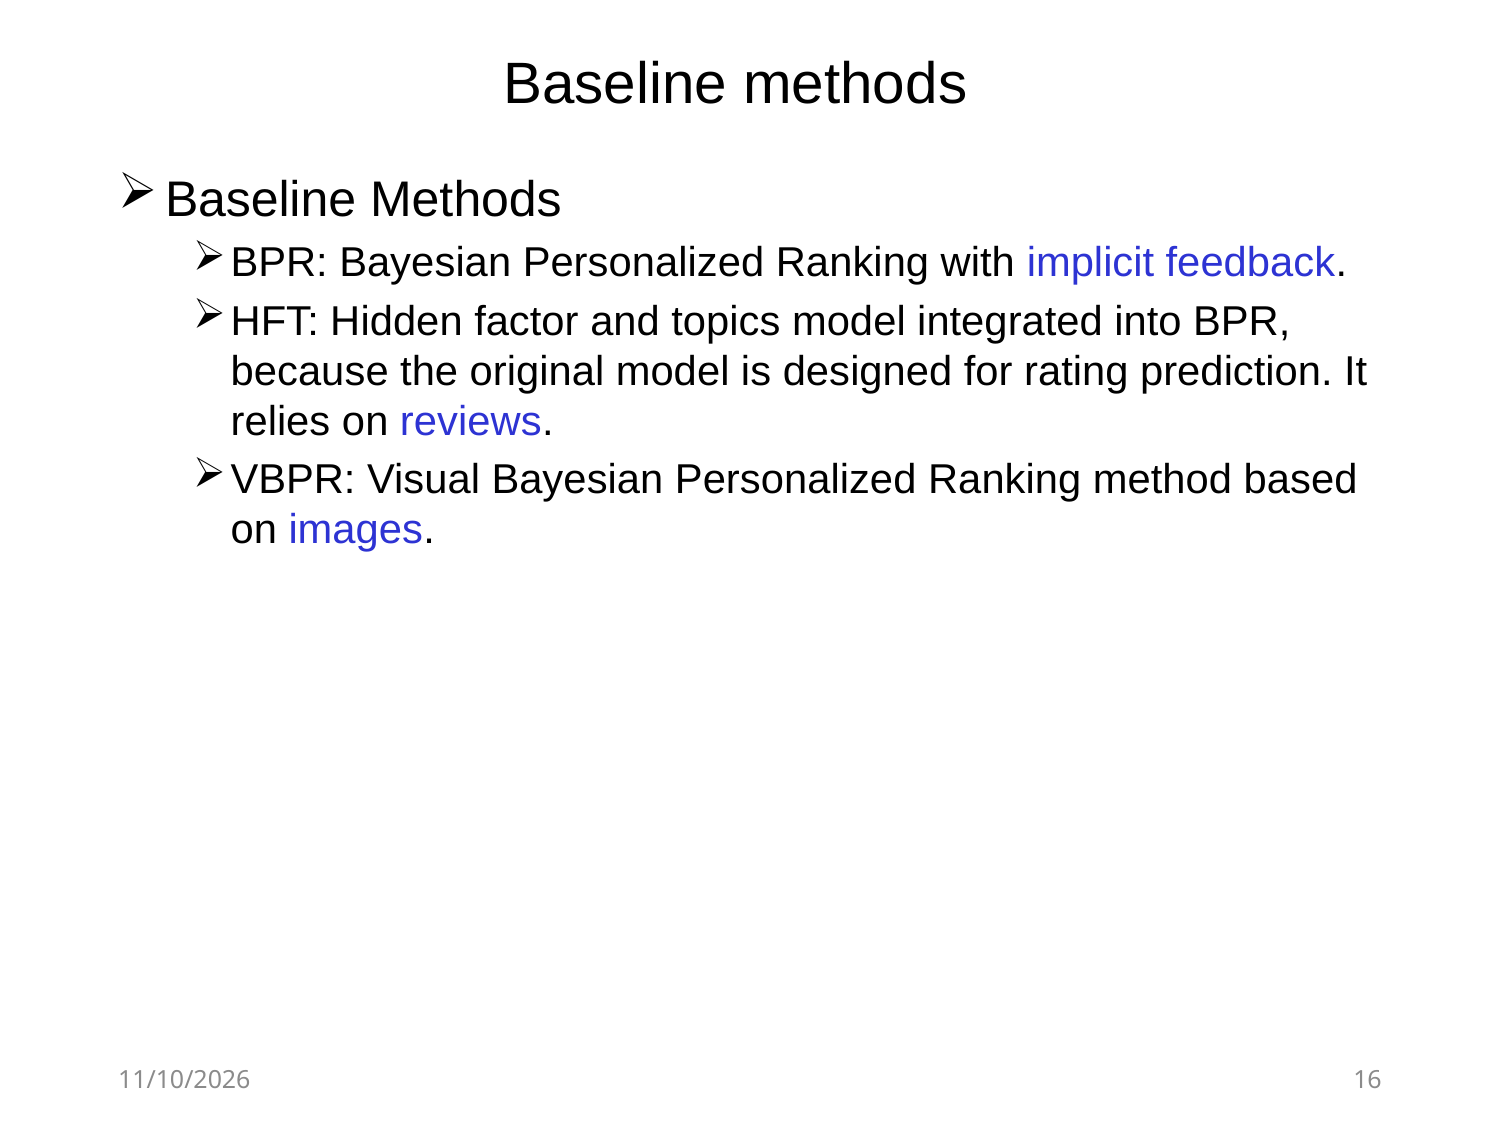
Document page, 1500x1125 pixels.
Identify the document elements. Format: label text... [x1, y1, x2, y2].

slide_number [103, 1058, 507, 1103]
list Baseline Methods BPR: Bayesian Personalized Ranking with implicit feedback. HFT: Hidden factor and topics model integrated into BPR, because the original model is designed for rating prediction. It relies on reviews. VBPR: Visual Bayesian Personalized Ranking method based on images. [103, 159, 1398, 1043]
slide_number 16 [993, 1058, 1397, 1103]
title Baseline methods [74, 14, 1397, 123]
